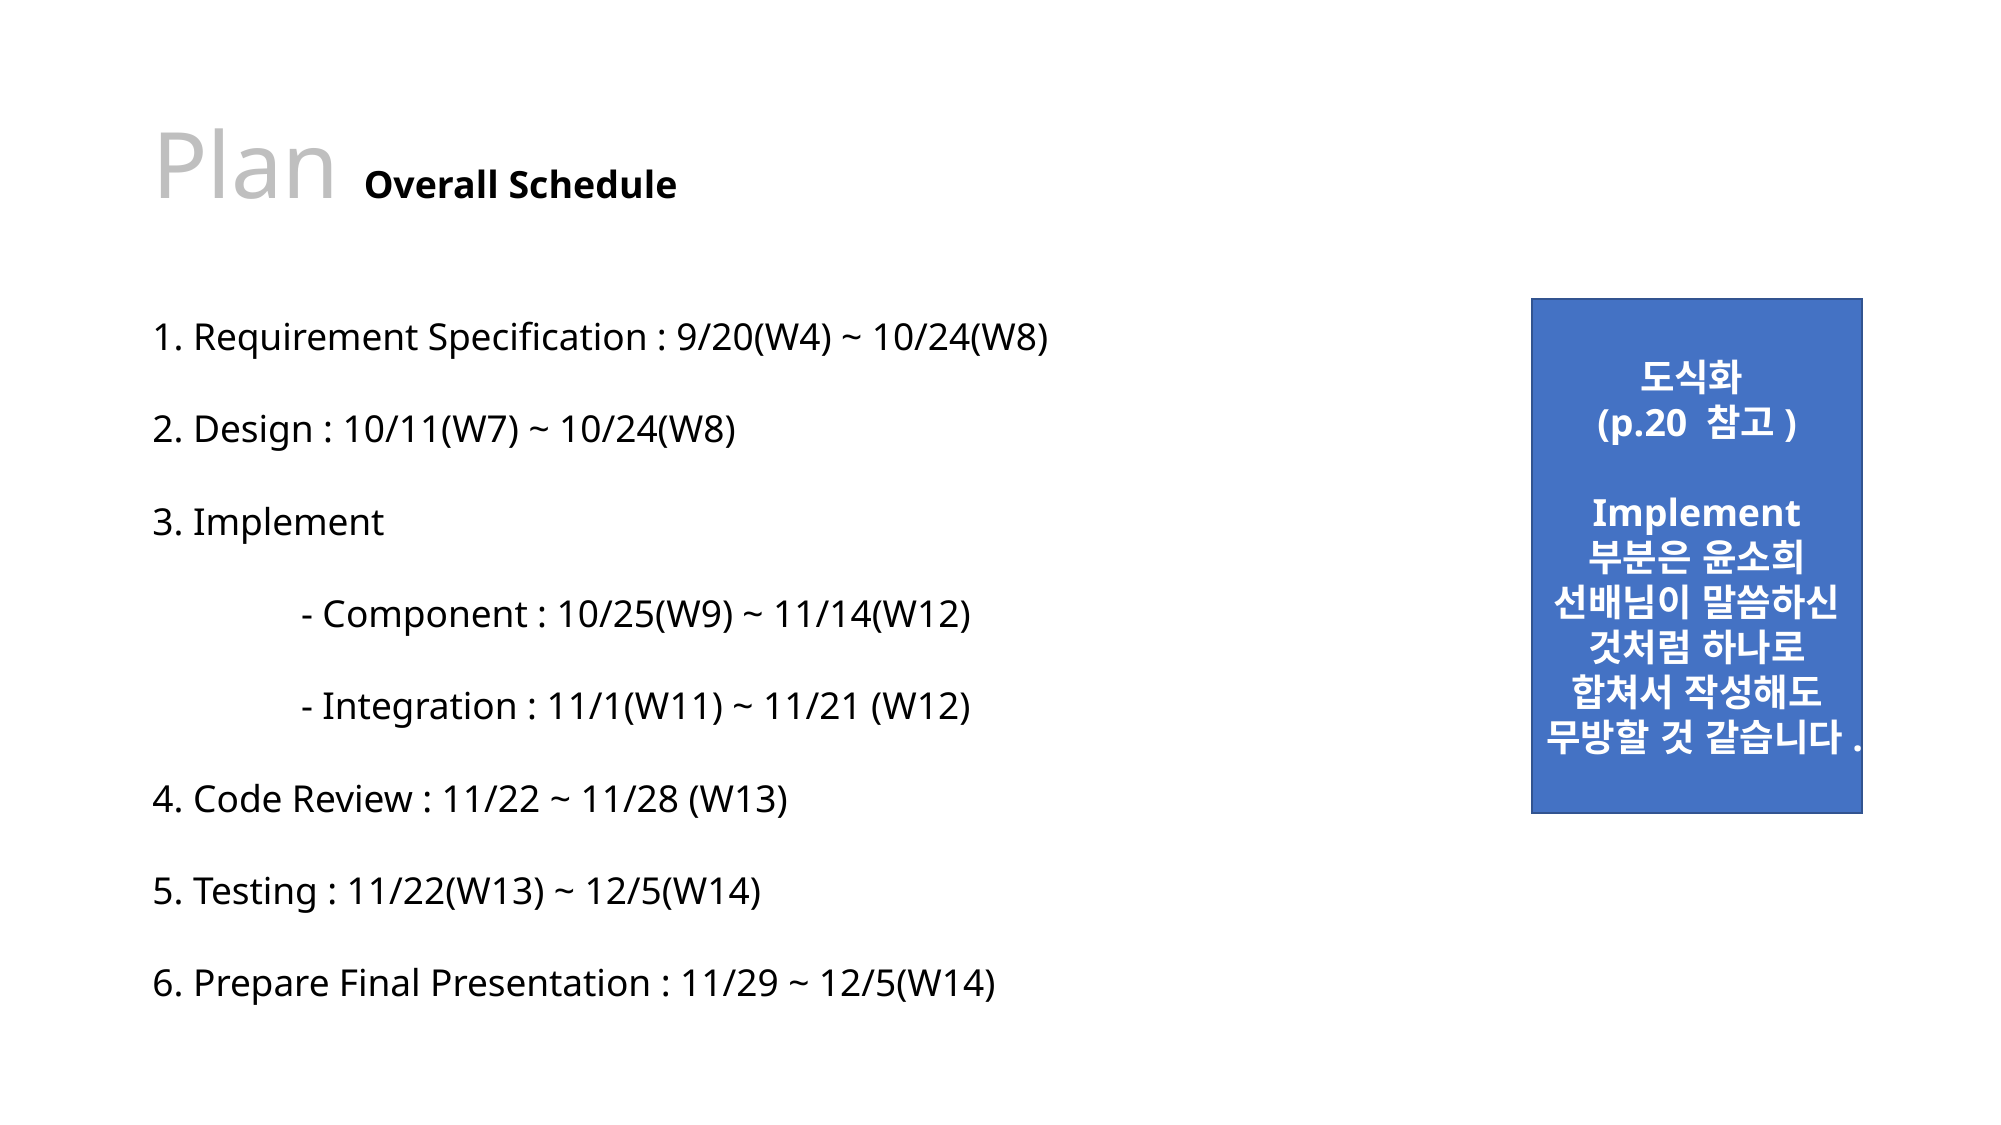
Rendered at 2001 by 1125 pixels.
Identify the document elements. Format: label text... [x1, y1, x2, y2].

title Plan Overall Schedule [137, 59, 1863, 278]
text_box 도식화 (p.20 참고) Implement 부분은 윤소희 선배님이 말씀하신 것처럼 하나로 합쳐서 작성해도 무방할 것 같습니다. [1531, 298, 1863, 814]
list 1. Requirement Specification : 9/20(W4) ~ 10/24(W8) 2. Design : 10/11(W7) ~ 10/24(W8) 3. Implement - Component : 10/25(W9) ~ 11/14(W12) - Integration : 11/1(W11) ~ 11/21 (W12) 4. Code Review : 11/22 ~ 11/28 (W13) 5. Testing : 11/22(W13) ~ 12/5(W14) 6. Prepare Final Presentation : 11/29 ~ 12/5(W14) [137, 299, 1863, 1014]
